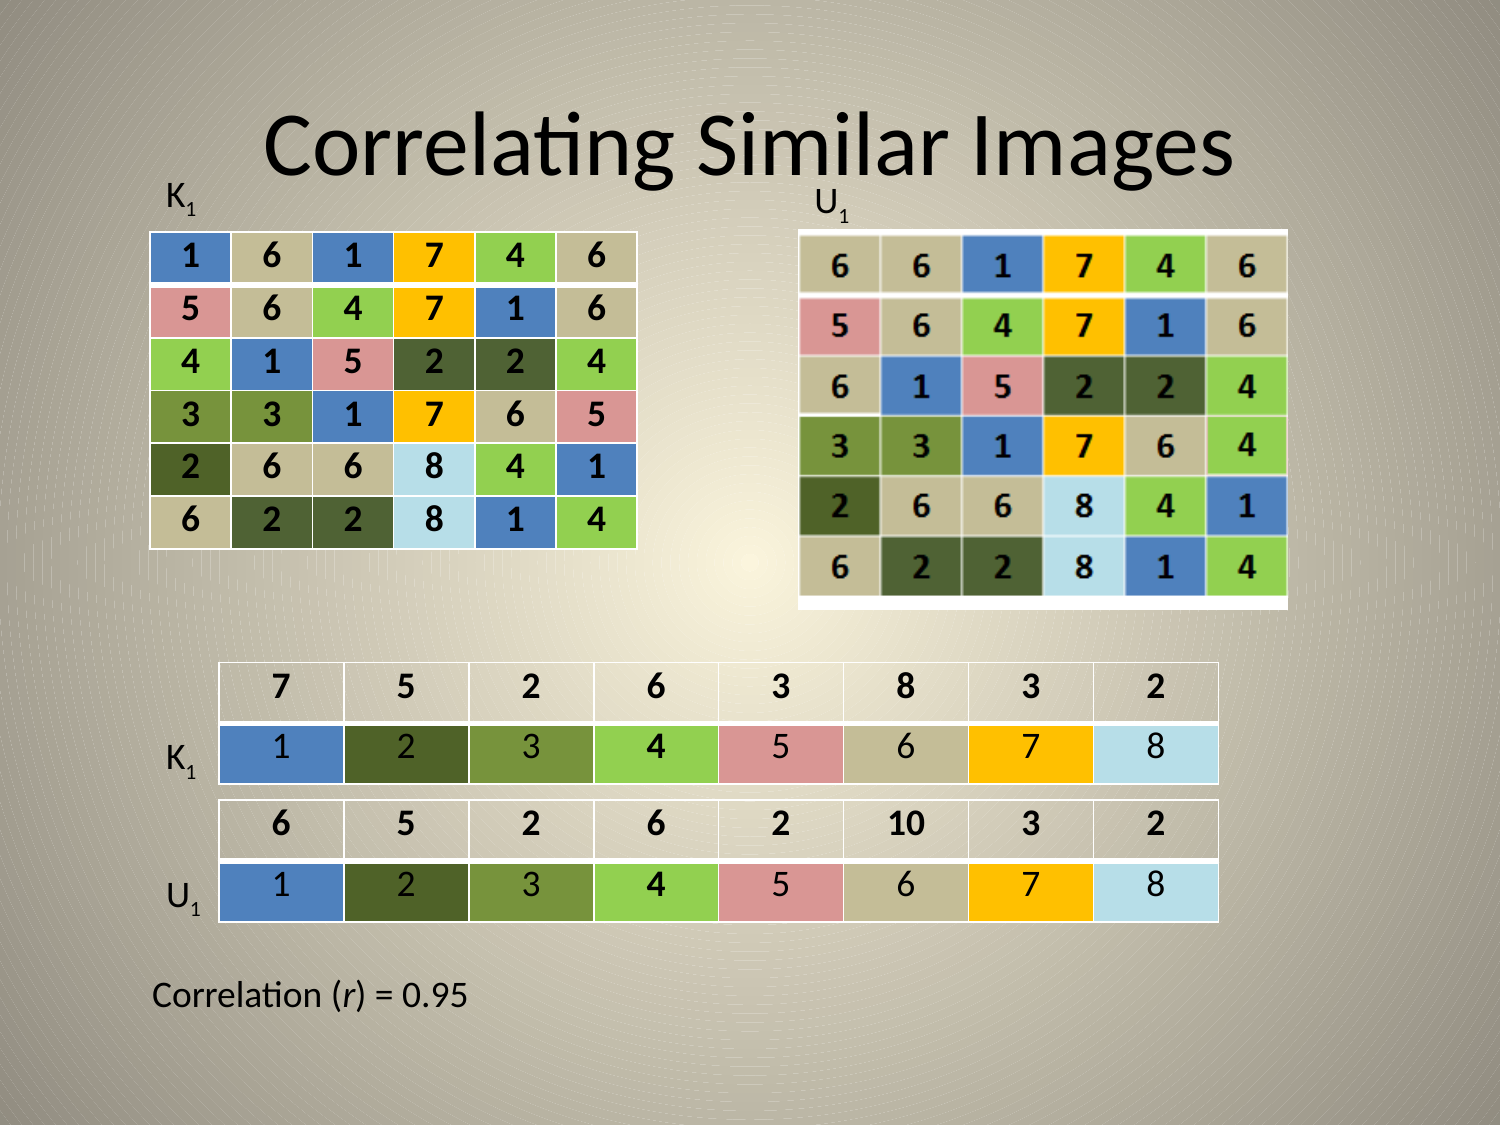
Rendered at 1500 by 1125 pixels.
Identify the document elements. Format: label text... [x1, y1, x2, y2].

table_cell 1 [557, 444, 636, 495]
table_cell 1 [232, 339, 312, 390]
table_header 3 [969, 663, 1093, 721]
table_header 2 [470, 801, 593, 858]
table_cell 7 [969, 864, 1093, 921]
table_cell 5 [151, 288, 230, 337]
table_cell 2 [232, 497, 312, 548]
table_header 3 [719, 663, 843, 721]
table_cell 4 [595, 726, 718, 783]
table_header 6 [595, 801, 718, 858]
table_cell 6 [557, 288, 636, 337]
table_cell 1 [476, 288, 555, 337]
table_cell 3 [151, 391, 230, 442]
table_cell 2 [313, 497, 393, 548]
table_cell 7 [394, 288, 474, 337]
table_header 8 [844, 663, 968, 721]
table_header 5 [345, 663, 468, 721]
table_cell 8 [1094, 864, 1218, 921]
table_cell 7 [969, 726, 1093, 783]
table_header 10 [844, 801, 968, 858]
text_box U1 [799, 169, 865, 228]
table_cell 1 [476, 497, 555, 548]
table_cell 6 [232, 288, 312, 337]
table_cell 6 [844, 726, 968, 783]
table_header 2 [470, 663, 593, 721]
text_box U1 [151, 862, 216, 929]
picture [798, 229, 1288, 610]
table_header 6 [595, 663, 718, 721]
table_cell 2 [476, 339, 555, 390]
table_header 4 [476, 233, 555, 282]
table_cell 6 [476, 391, 555, 442]
table_cell 2 [345, 726, 468, 783]
table_header 2 [1094, 801, 1218, 858]
table_cell 4 [476, 444, 555, 495]
title Correlating Similar Images [75, 45, 1425, 233]
table_header 2 [1094, 663, 1218, 721]
table_cell 7 [394, 391, 474, 442]
table_cell 4 [151, 339, 230, 390]
table_cell 8 [394, 444, 474, 495]
table_cell 3 [470, 864, 593, 921]
text_box K1 [151, 724, 212, 791]
table_header 2 [719, 801, 843, 858]
table_cell 3 [232, 391, 312, 442]
table_cell 4 [595, 864, 718, 921]
table_cell 6 [844, 864, 968, 921]
table_cell 1 [220, 864, 343, 921]
text_box K1 [151, 162, 212, 229]
table_cell 6 [313, 444, 393, 495]
table_header 3 [969, 801, 1093, 858]
table_header 7 [394, 233, 474, 282]
table_cell 5 [719, 864, 843, 921]
table_header 6 [220, 801, 343, 858]
table_header 6 [557, 233, 636, 282]
table_header 6 [232, 233, 312, 282]
table_cell 4 [557, 339, 636, 390]
table_cell 5 [557, 391, 636, 442]
text_box Correlation (r) = 0.95 [137, 962, 1275, 1023]
table_cell 5 [719, 726, 843, 783]
table_cell 3 [470, 726, 593, 783]
table_cell 5 [313, 339, 393, 390]
table_cell 1 [220, 726, 343, 783]
table_cell 8 [1094, 726, 1218, 783]
table_cell 8 [394, 497, 474, 548]
table_header 1 [151, 233, 230, 282]
table_cell 4 [557, 497, 636, 548]
table_cell 2 [394, 339, 474, 390]
table_header 1 [313, 233, 393, 282]
table_cell 1 [313, 391, 393, 442]
table_cell 6 [151, 497, 230, 548]
table_header 5 [345, 801, 468, 858]
table_cell 6 [232, 444, 312, 495]
table_cell 2 [151, 444, 230, 495]
table_cell 4 [313, 288, 393, 337]
table_header 7 [220, 663, 343, 721]
table_cell 2 [345, 864, 468, 921]
